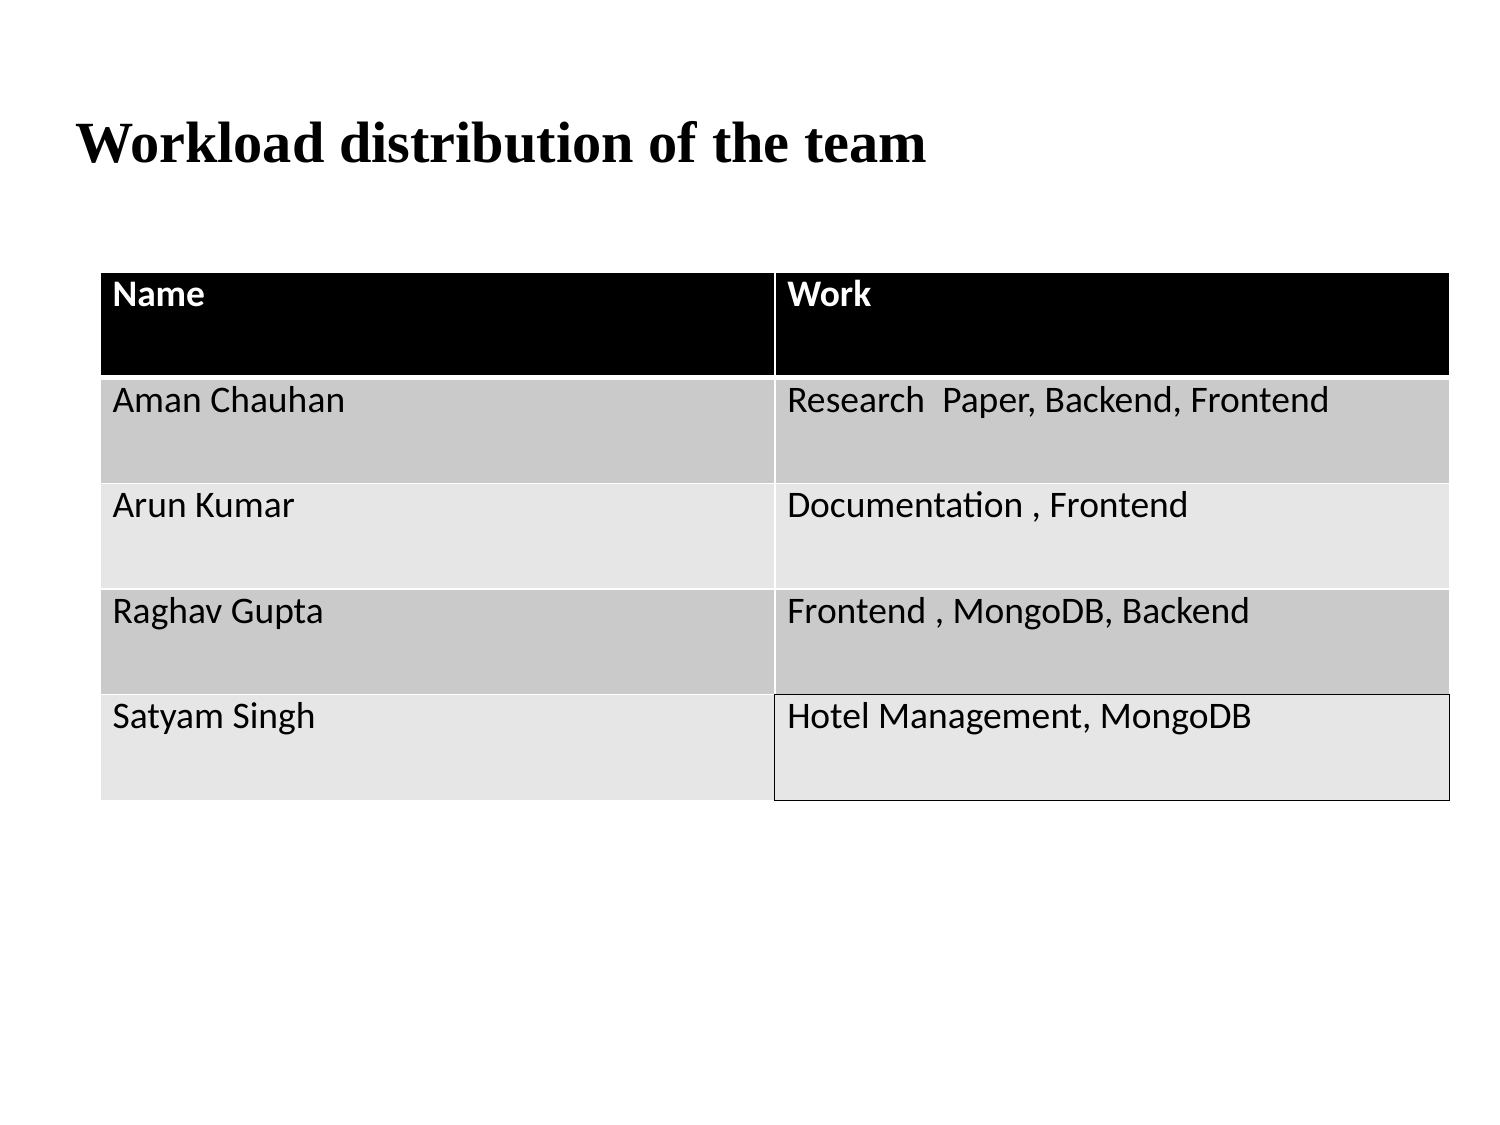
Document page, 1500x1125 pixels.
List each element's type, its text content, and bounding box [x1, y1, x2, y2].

table_cell Aman Chauhan [101, 380, 774, 483]
table_header Name [101, 273, 774, 375]
table_cell Raghav Gupta [101, 590, 774, 694]
table_header Work [776, 273, 1449, 375]
table_cell Frontend , MongoDB, Backend [776, 590, 1449, 694]
table_cell Arun Kumar [101, 484, 774, 588]
table_cell Research Paper, Backend, Frontend [776, 380, 1449, 409]
text_box [216, 409, 1500, 485]
table_cell Hotel Management, MongoDB [775, 695, 1449, 800]
table_cell Satyam Singh [101, 695, 774, 800]
title Workload distribution of the team [75, 45, 1425, 233]
table_cell Documentation , Frontend [776, 485, 1449, 588]
